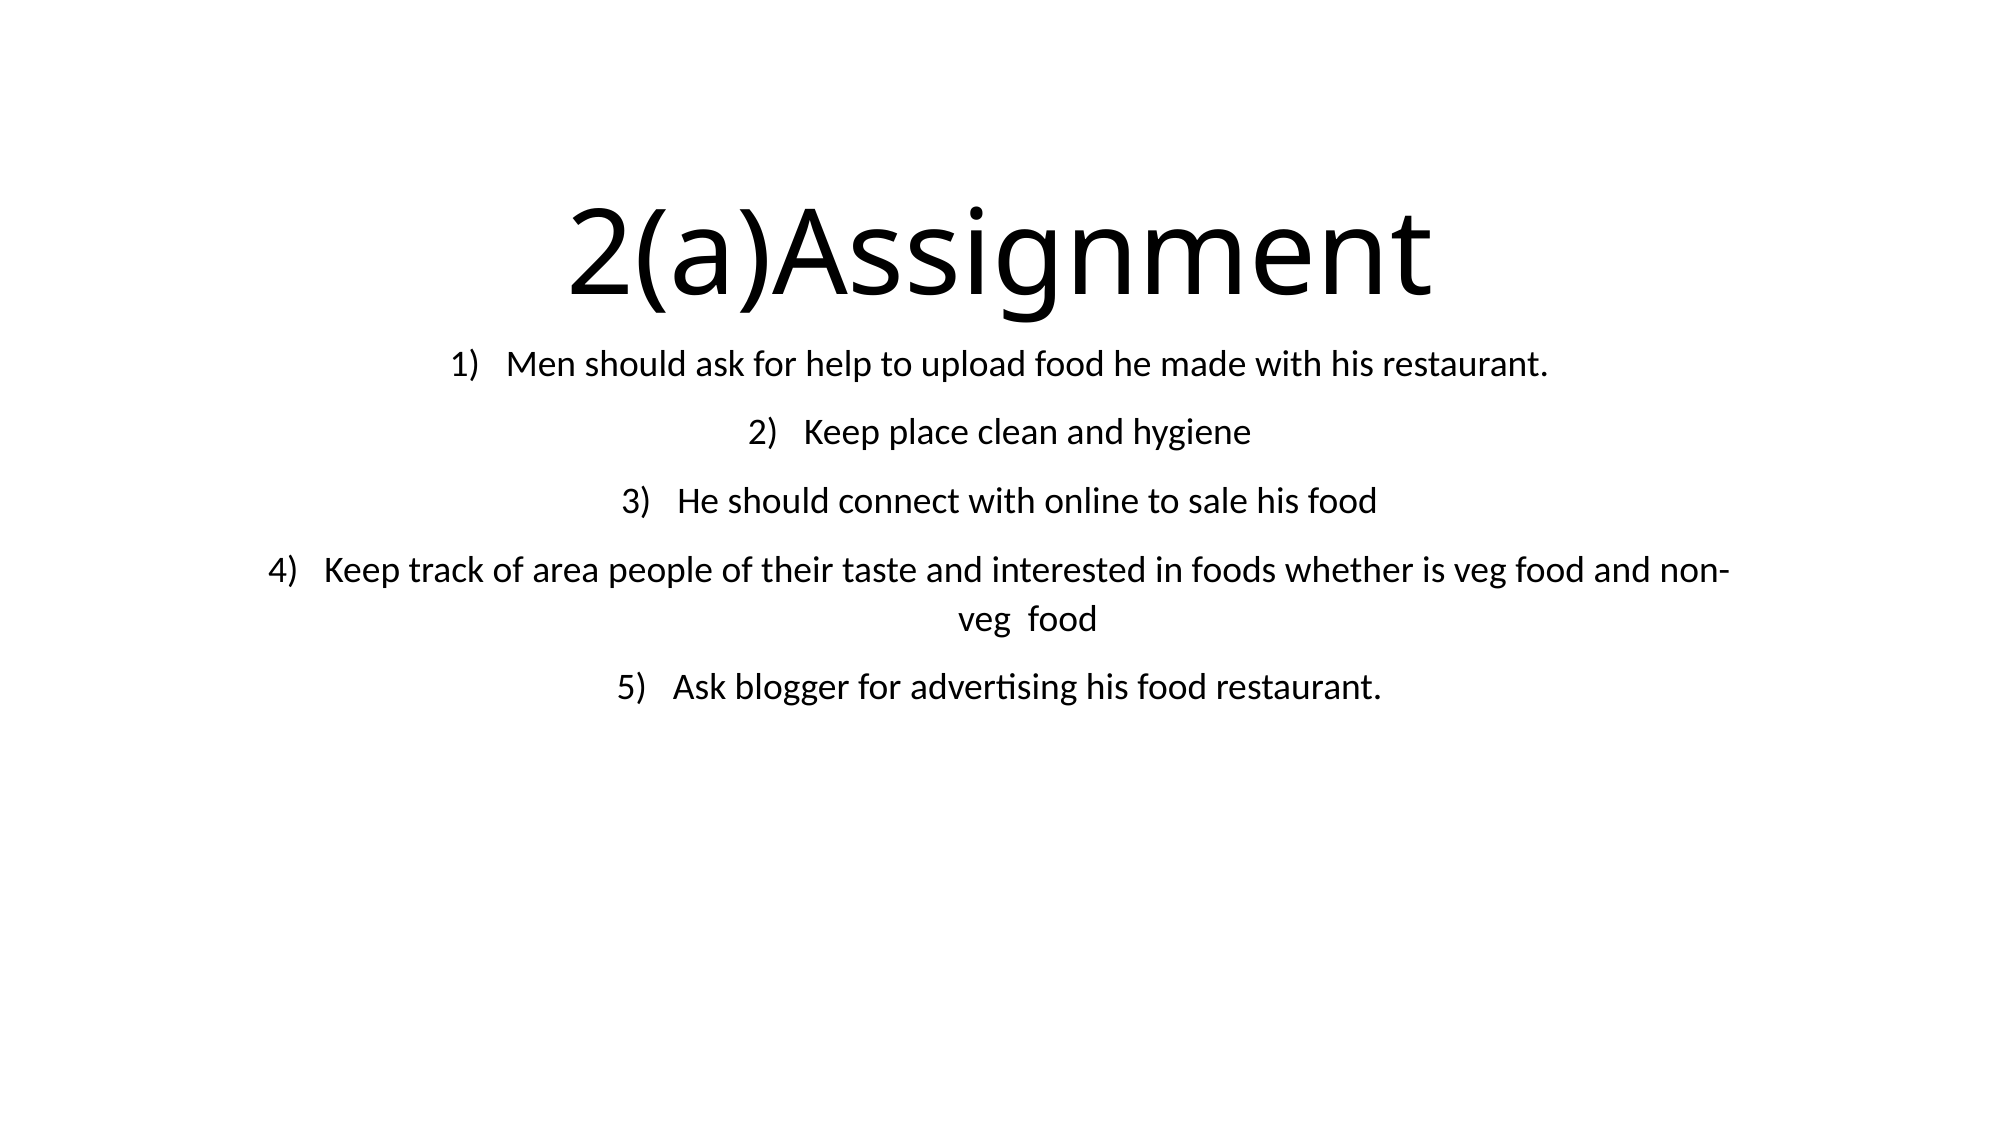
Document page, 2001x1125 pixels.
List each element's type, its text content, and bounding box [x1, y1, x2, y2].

title 2(a)Assignment [249, 184, 1750, 327]
subtitle Men should ask for help to upload food he made with his restaurant. Keep place clean and hygiene He should connect with online to sale his food Keep track of area people of their taste and interested in foods whether is veg food and non-veg food Ask blogger for advertising his food restaurant. [249, 327, 1750, 863]
